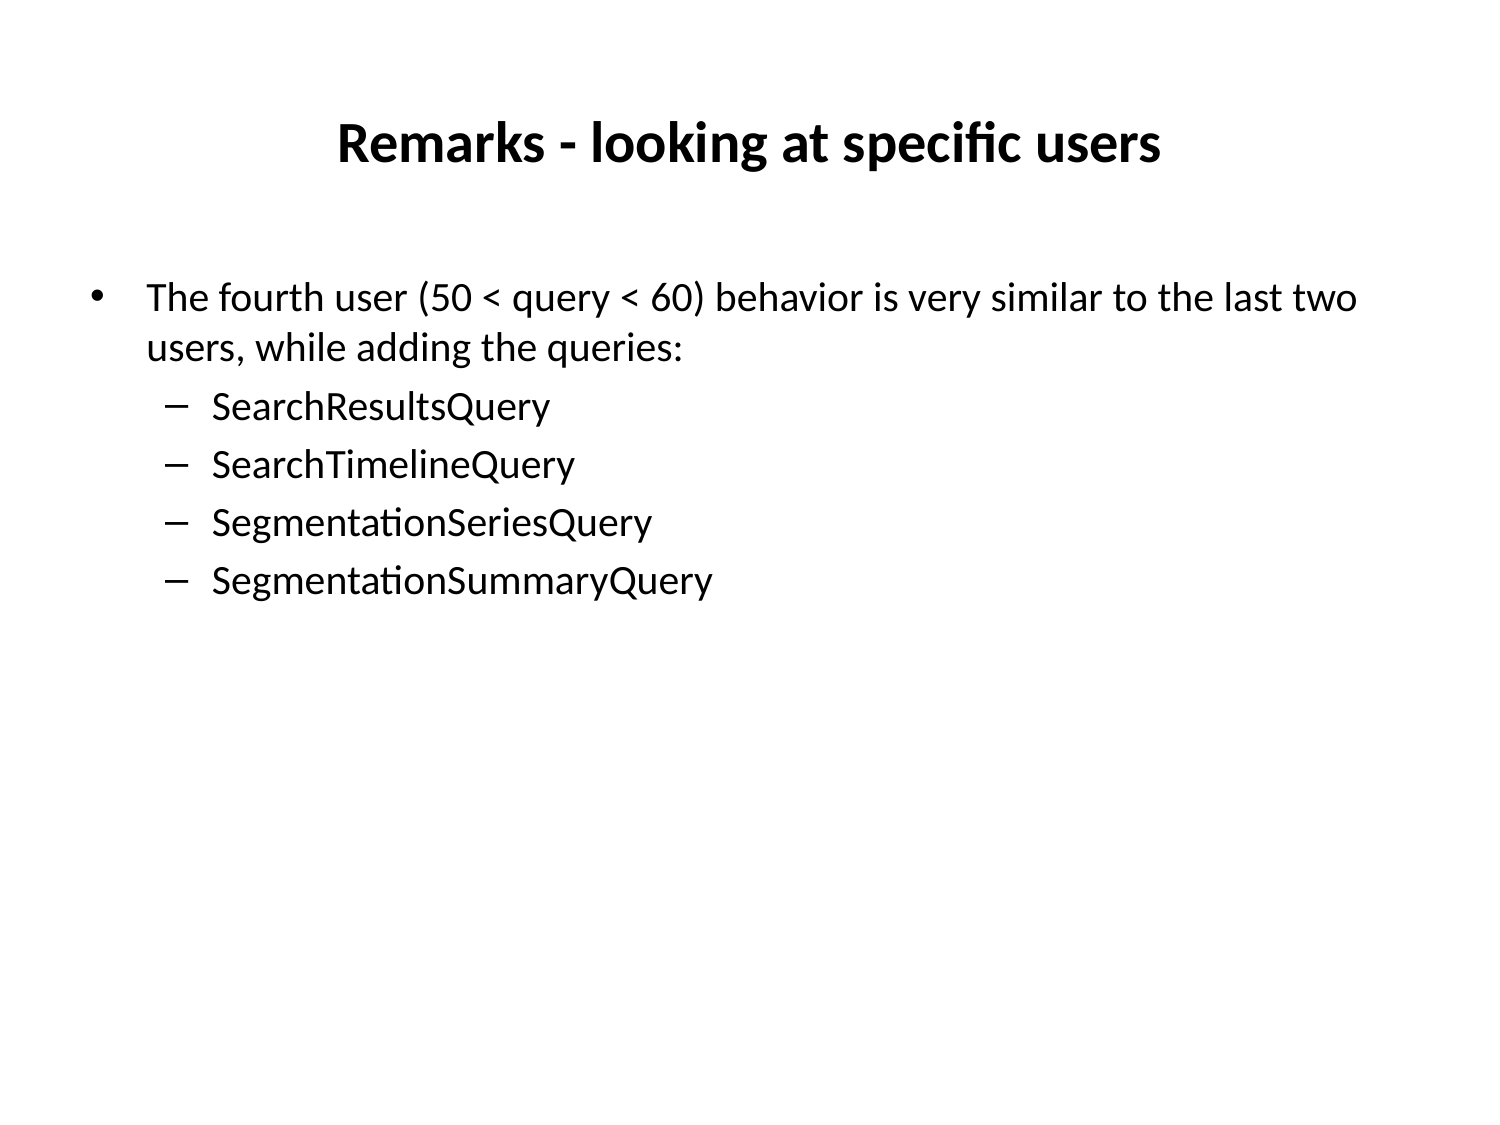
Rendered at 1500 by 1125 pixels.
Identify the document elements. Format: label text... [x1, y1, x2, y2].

title Remarks - looking at specific users [75, 45, 1425, 233]
list The fourth user (50 < query < 60) behavior is very similar to the last two users, while adding the queries: SearchResultsQuery SearchTimelineQuery SegmentationSeriesQuery SegmentationSummaryQuery [75, 262, 1425, 1005]
